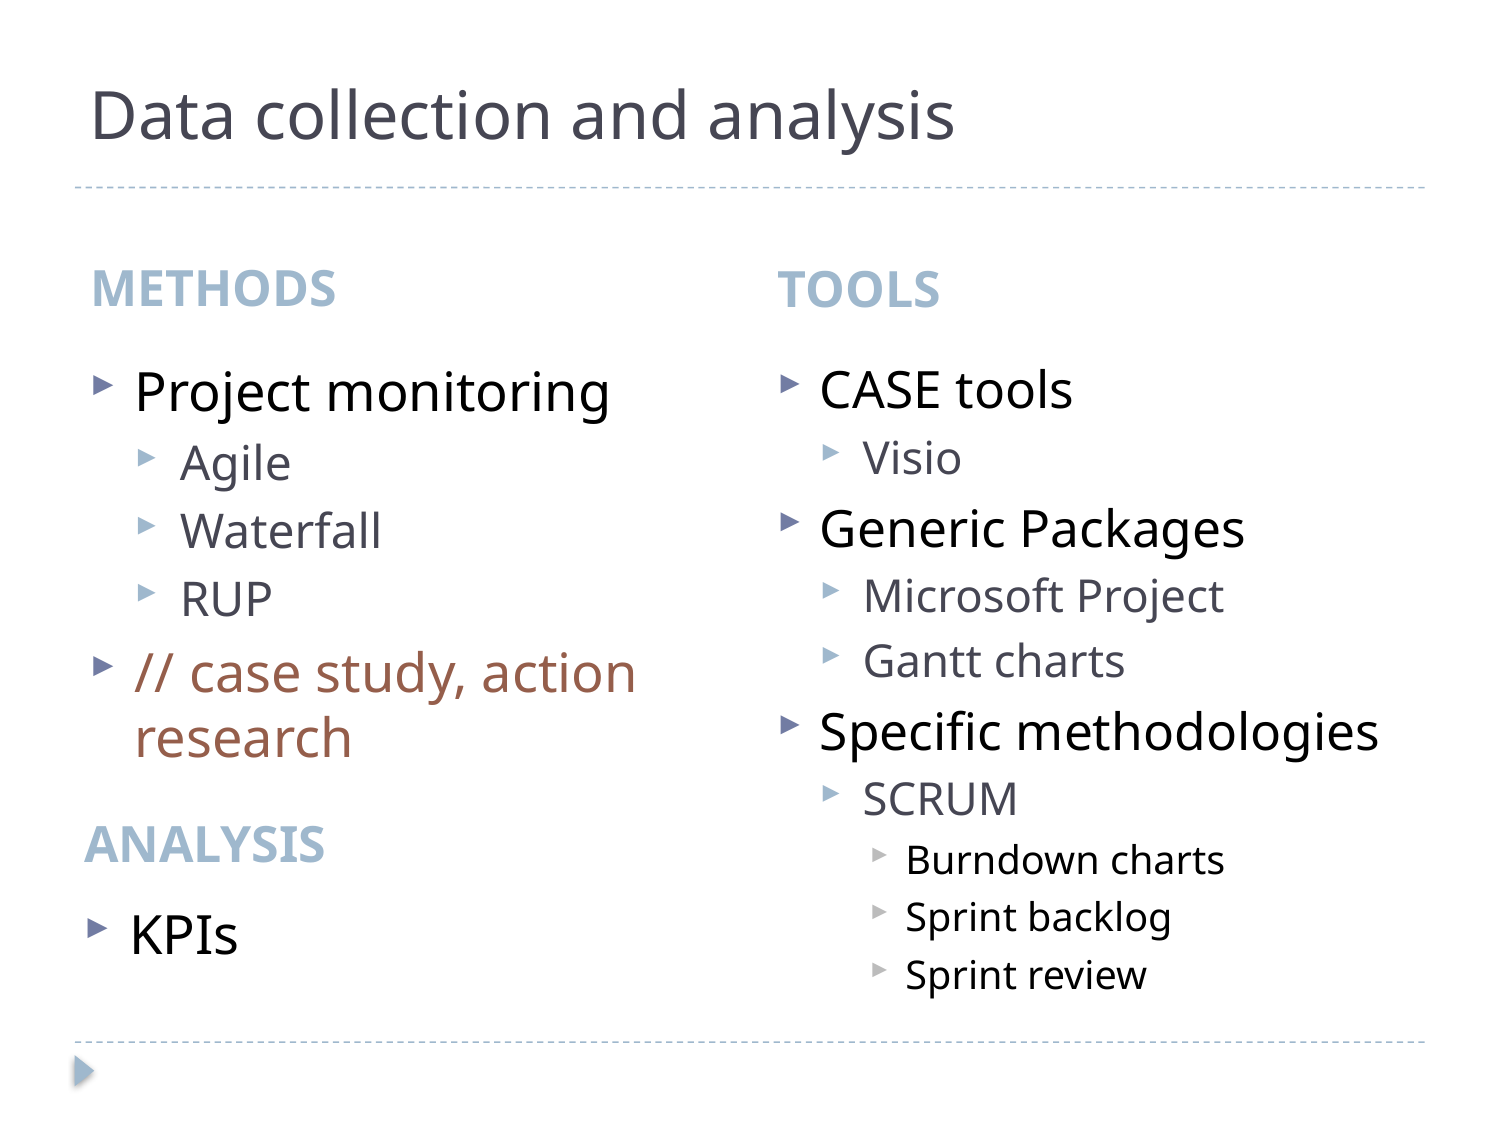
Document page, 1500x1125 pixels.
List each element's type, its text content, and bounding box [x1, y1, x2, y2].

list CASE tools Visio Generic Packages Microsoft Project Gantt charts Specific methodologies SCRUM Burndown charts Sprint backlog Sprint review [762, 350, 1425, 1013]
list METHODS [75, 210, 738, 324]
text_box ANALYSIS [69, 767, 732, 880]
title Data collection and analysis [75, 37, 1425, 188]
list Project monitoring Agile Waterfall RUP // case study, action research [75, 350, 738, 1013]
list TOOLS [762, 212, 1426, 325]
text_box KPIs [69, 893, 732, 1040]
